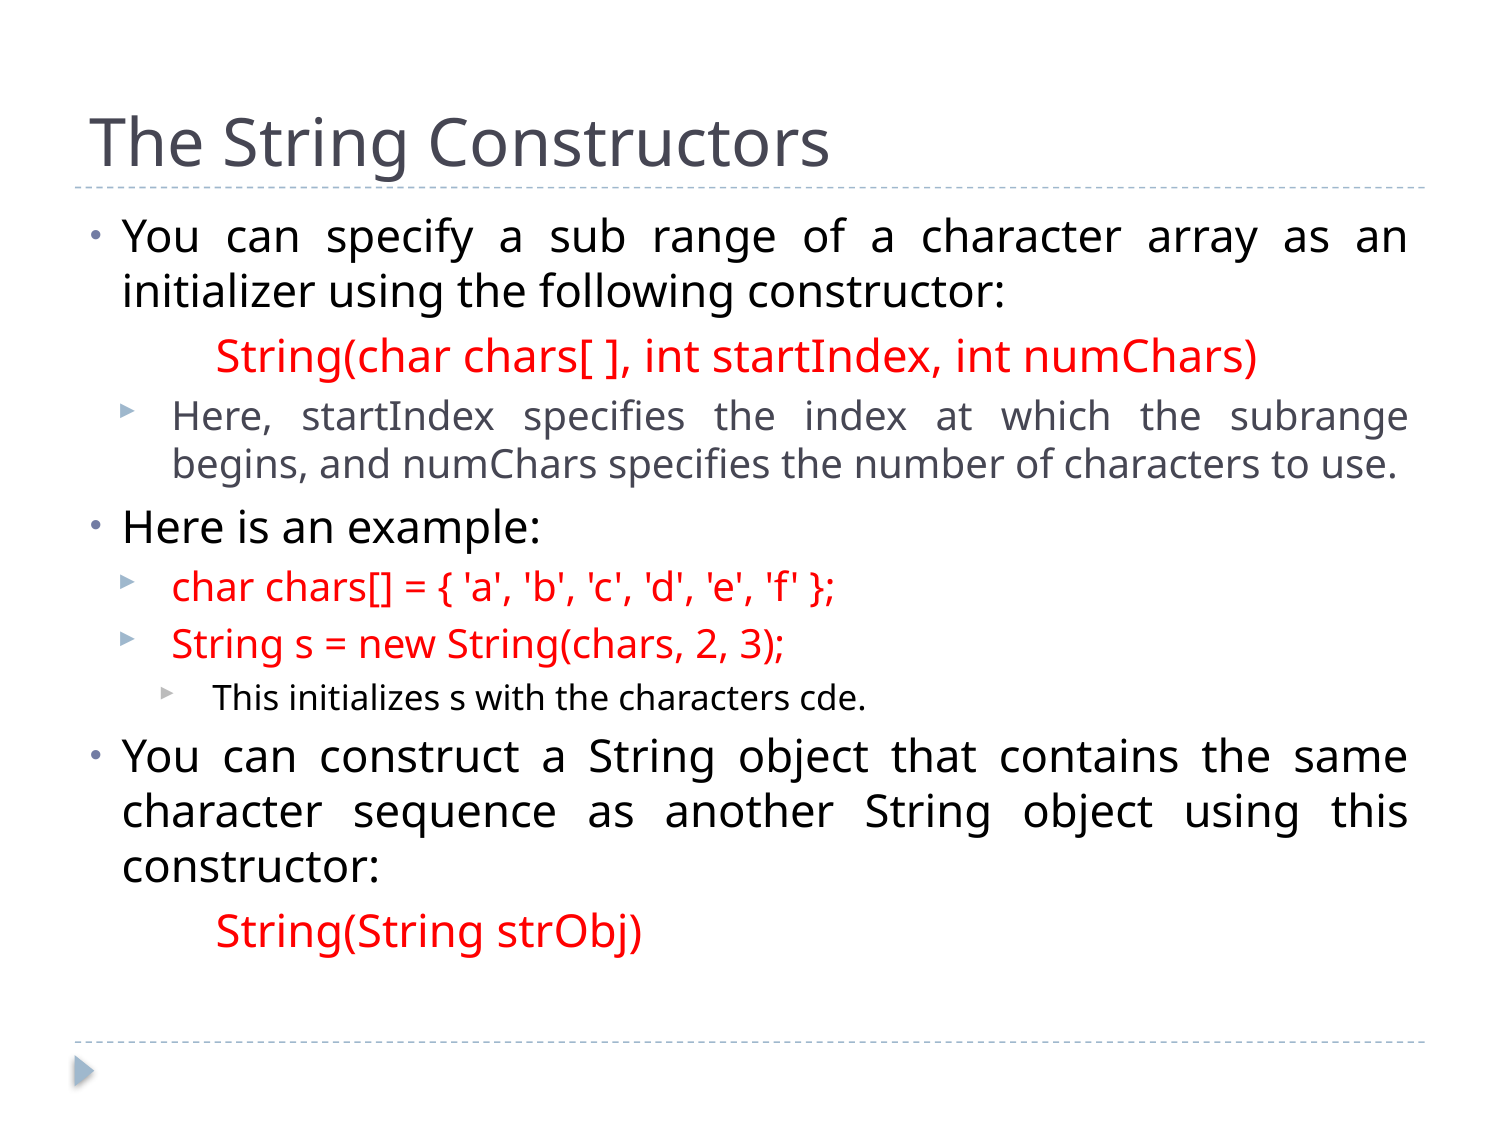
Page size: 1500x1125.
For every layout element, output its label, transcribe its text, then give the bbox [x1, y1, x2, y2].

title The String Constructors [75, 24, 1425, 188]
list You can specify a sub range of a character array as an initializer using the following constructor: String(char chars[ ], int startIndex, int numChars) Here, startIndex specifies the index at which the subrange begins, and numChars specifies the number of characters to use. Here is an example: char chars[] = { 'a', 'b', 'c', 'd', 'e', 'f' }; String s = new String(chars, 2, 3); This initializes s with the characters cde. You can construct a String object that contains the same character sequence as another String object using this constructor: String(String strObj) [75, 200, 1425, 1010]
